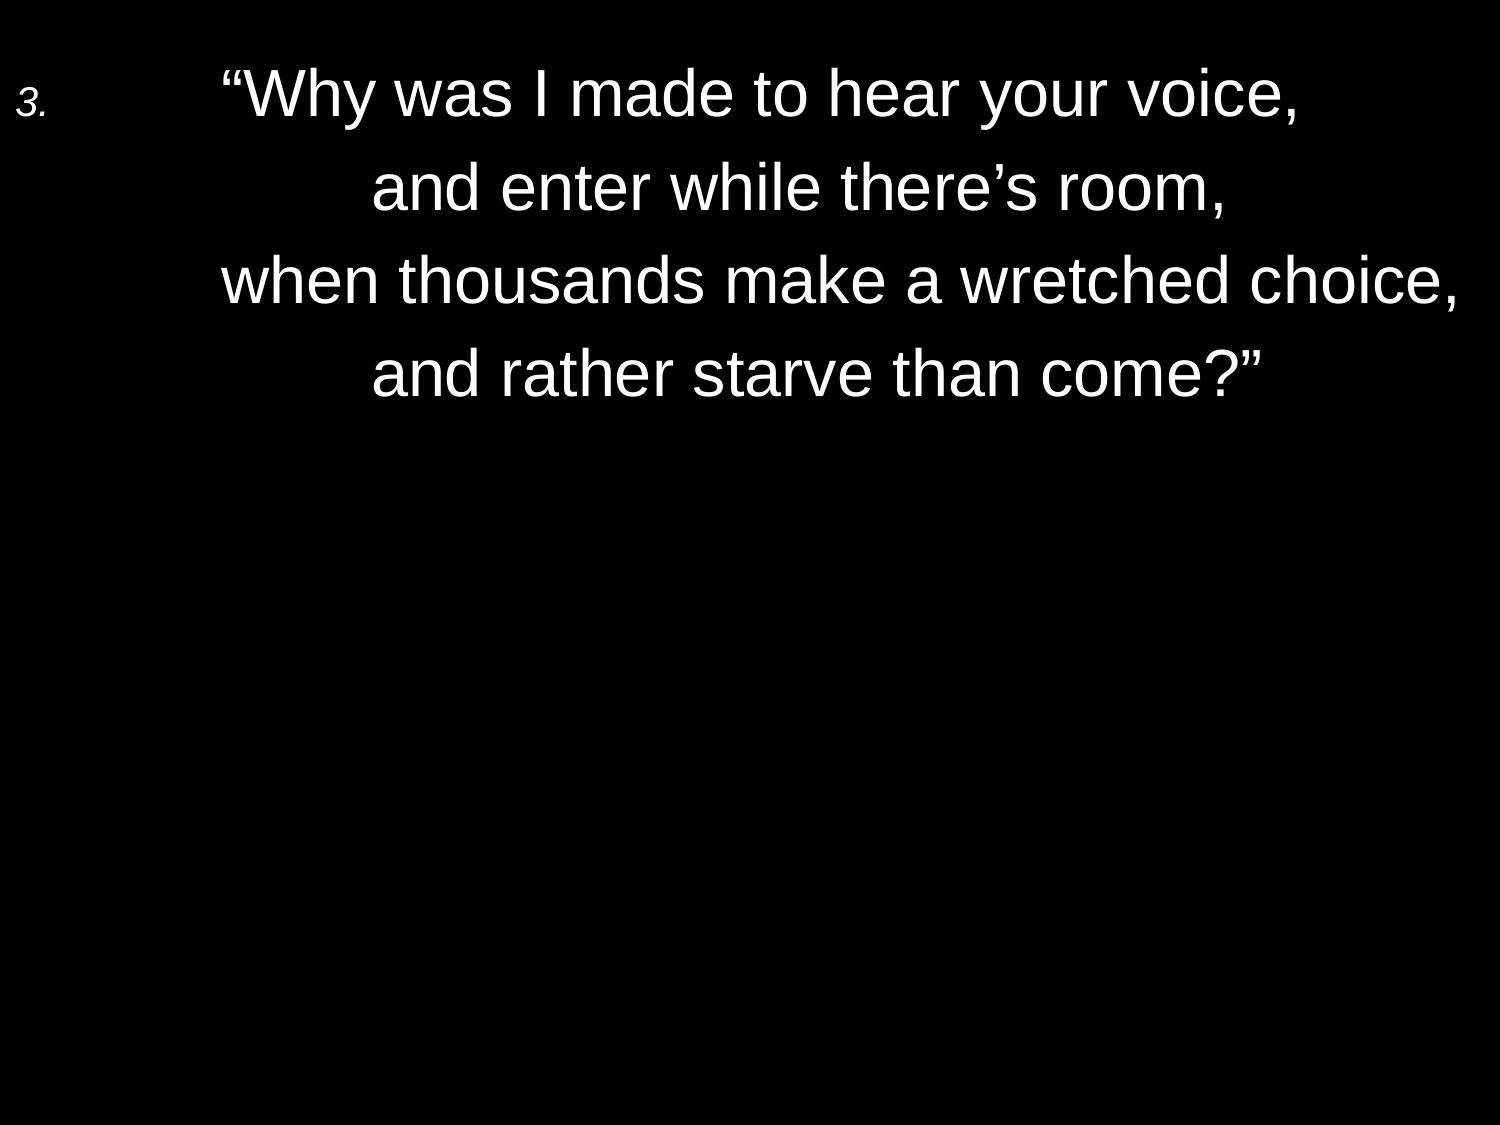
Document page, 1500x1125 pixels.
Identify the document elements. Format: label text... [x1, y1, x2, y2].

list 3. “Why was I made to hear your voice, and enter while there’s room, when thousands make a wretched choice, and rather starve than come?” [0, 42, 1500, 1047]
